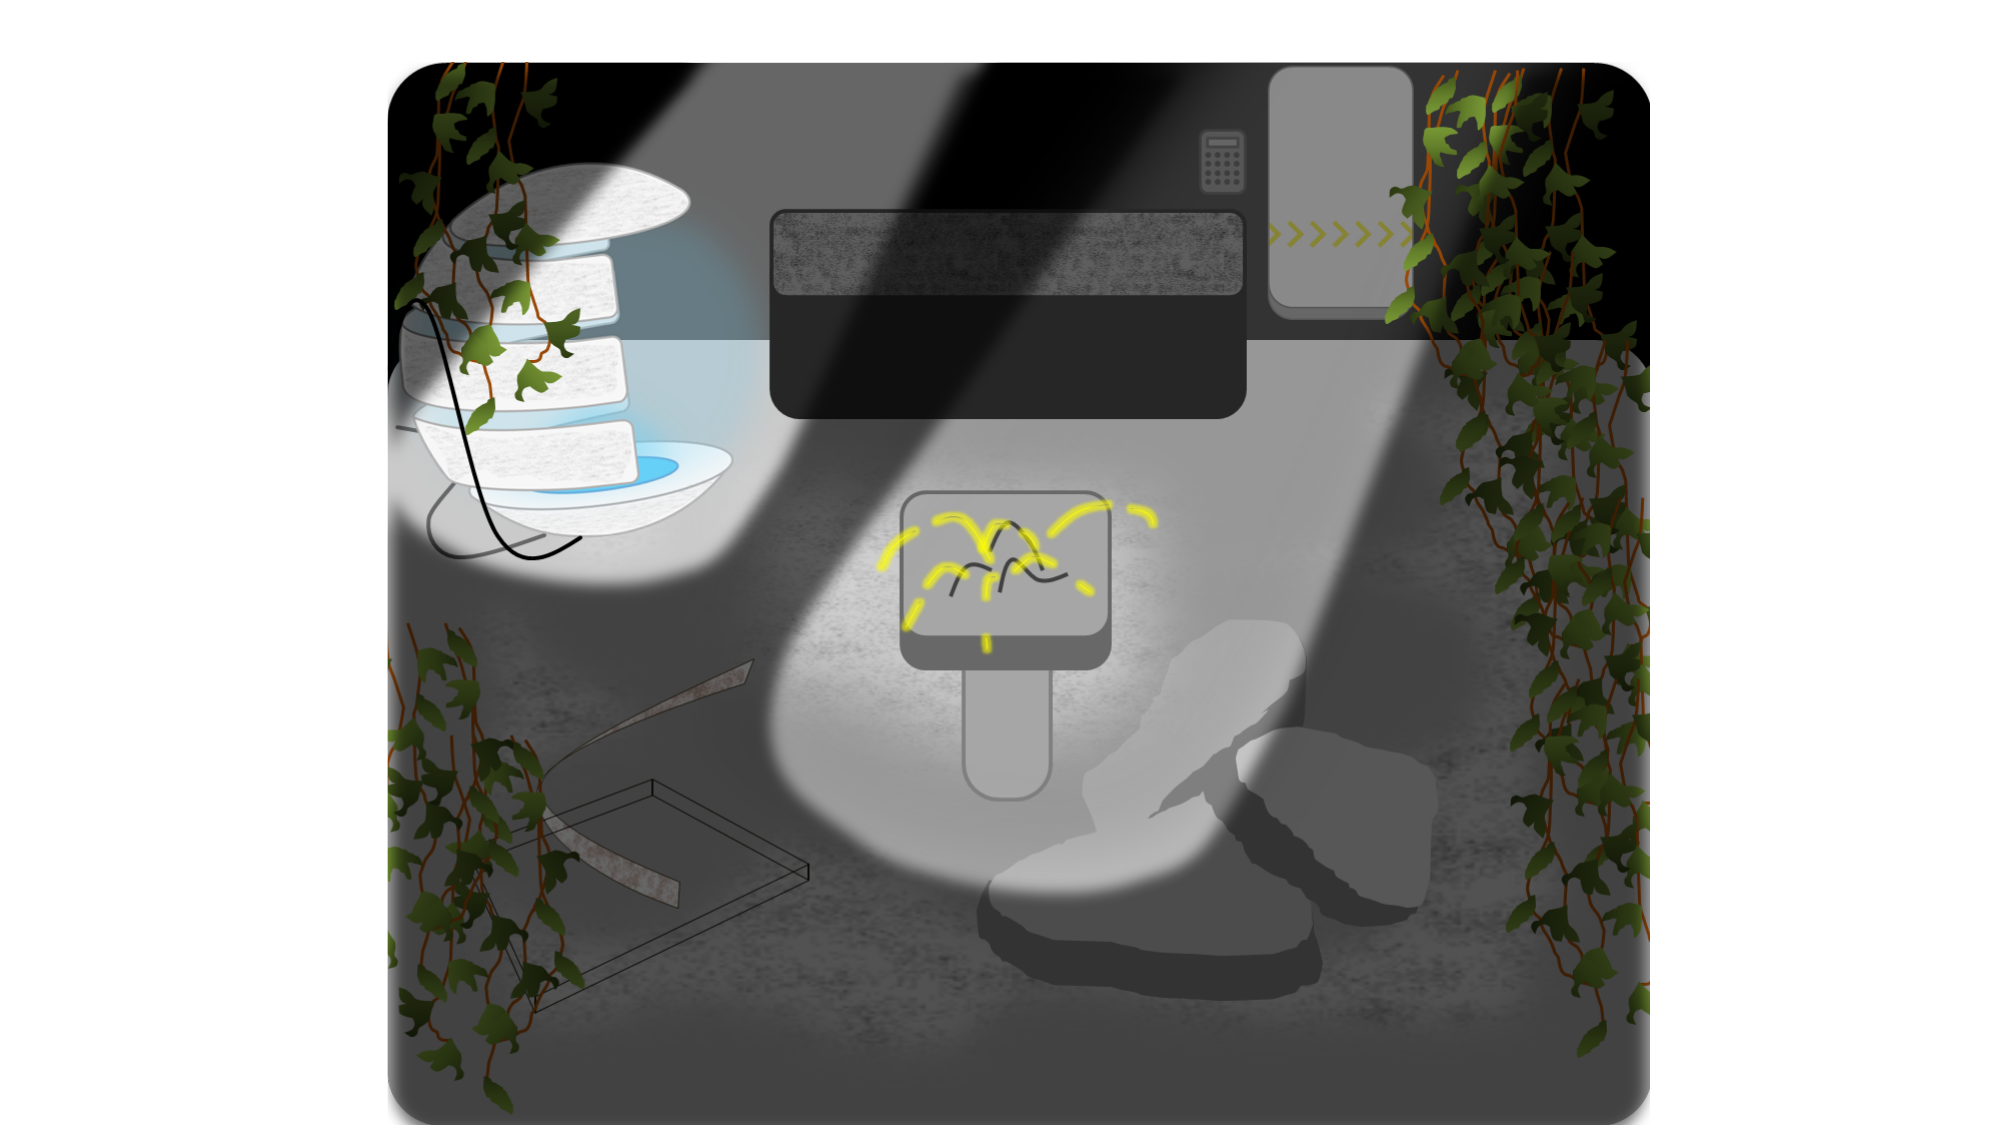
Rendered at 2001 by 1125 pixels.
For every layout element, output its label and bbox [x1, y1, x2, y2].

picture [387, 62, 1651, 1125]
